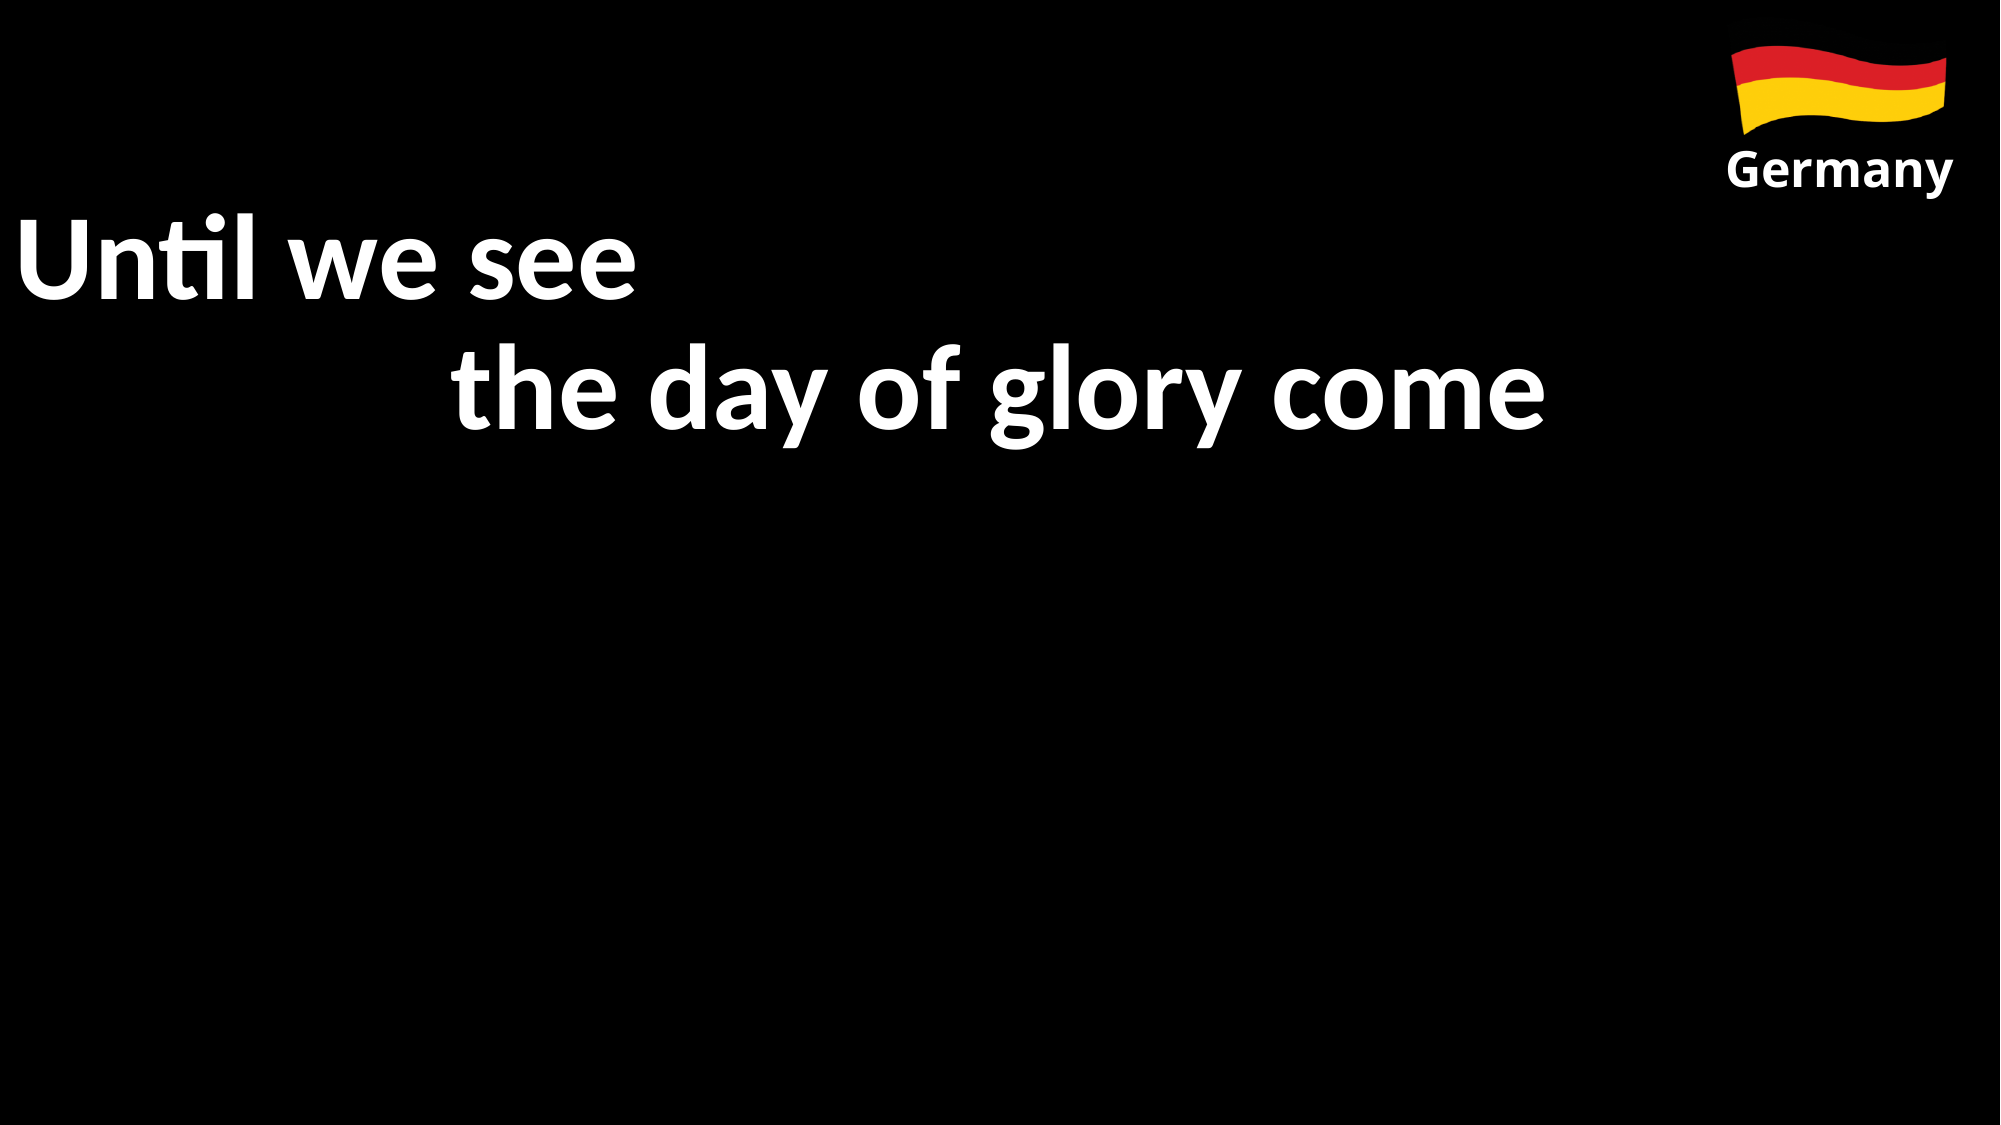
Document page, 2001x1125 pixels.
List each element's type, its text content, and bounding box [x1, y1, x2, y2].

text_box Germany [1710, 130, 1969, 205]
list Until we see the day of glory come [0, 109, 2000, 464]
picture [1725, 16, 1948, 135]
